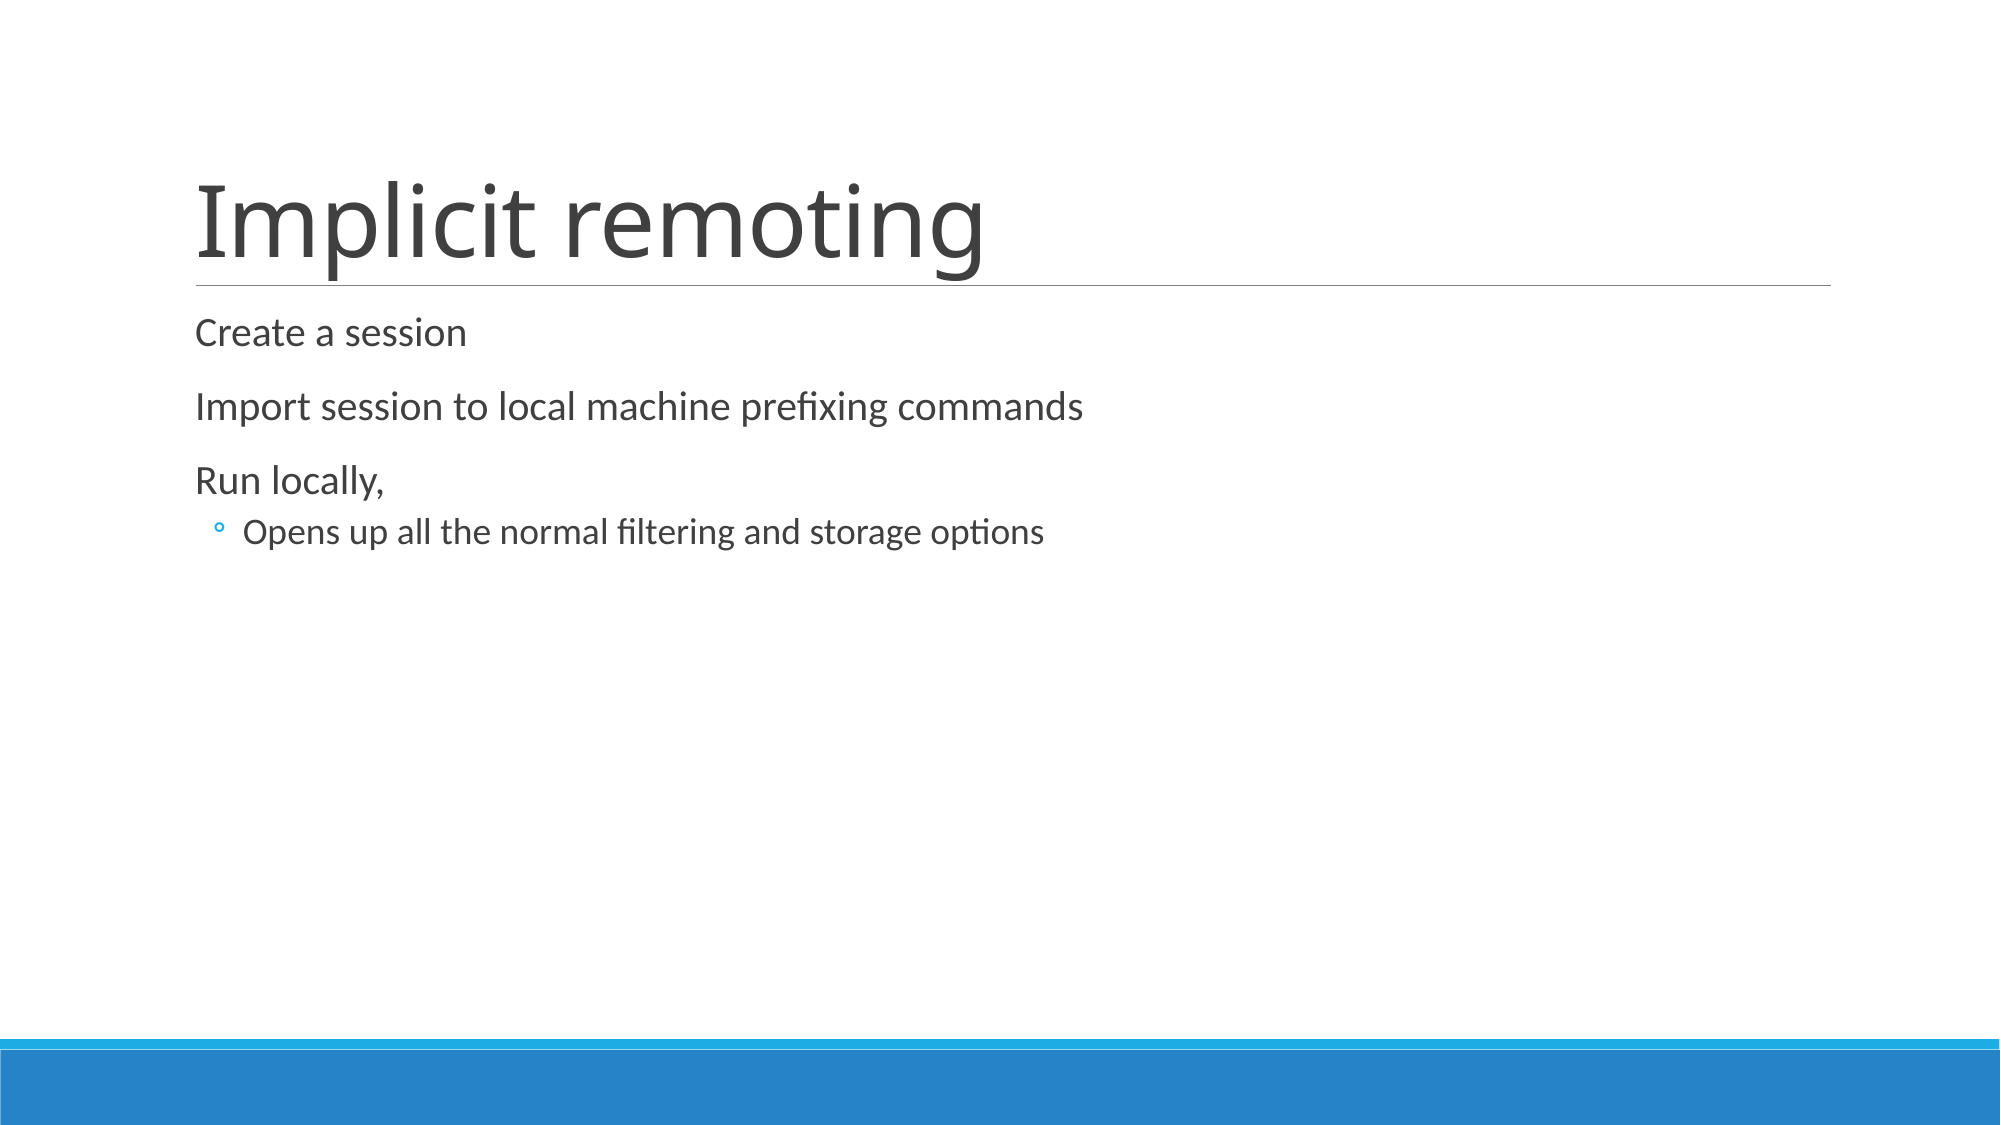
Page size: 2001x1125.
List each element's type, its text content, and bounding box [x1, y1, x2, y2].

title Implicit remoting [180, 47, 1830, 285]
list Create a session Import session to local machine prefixing commands Run locally, Opens up all the normal filtering and storage options [180, 302, 1830, 963]
